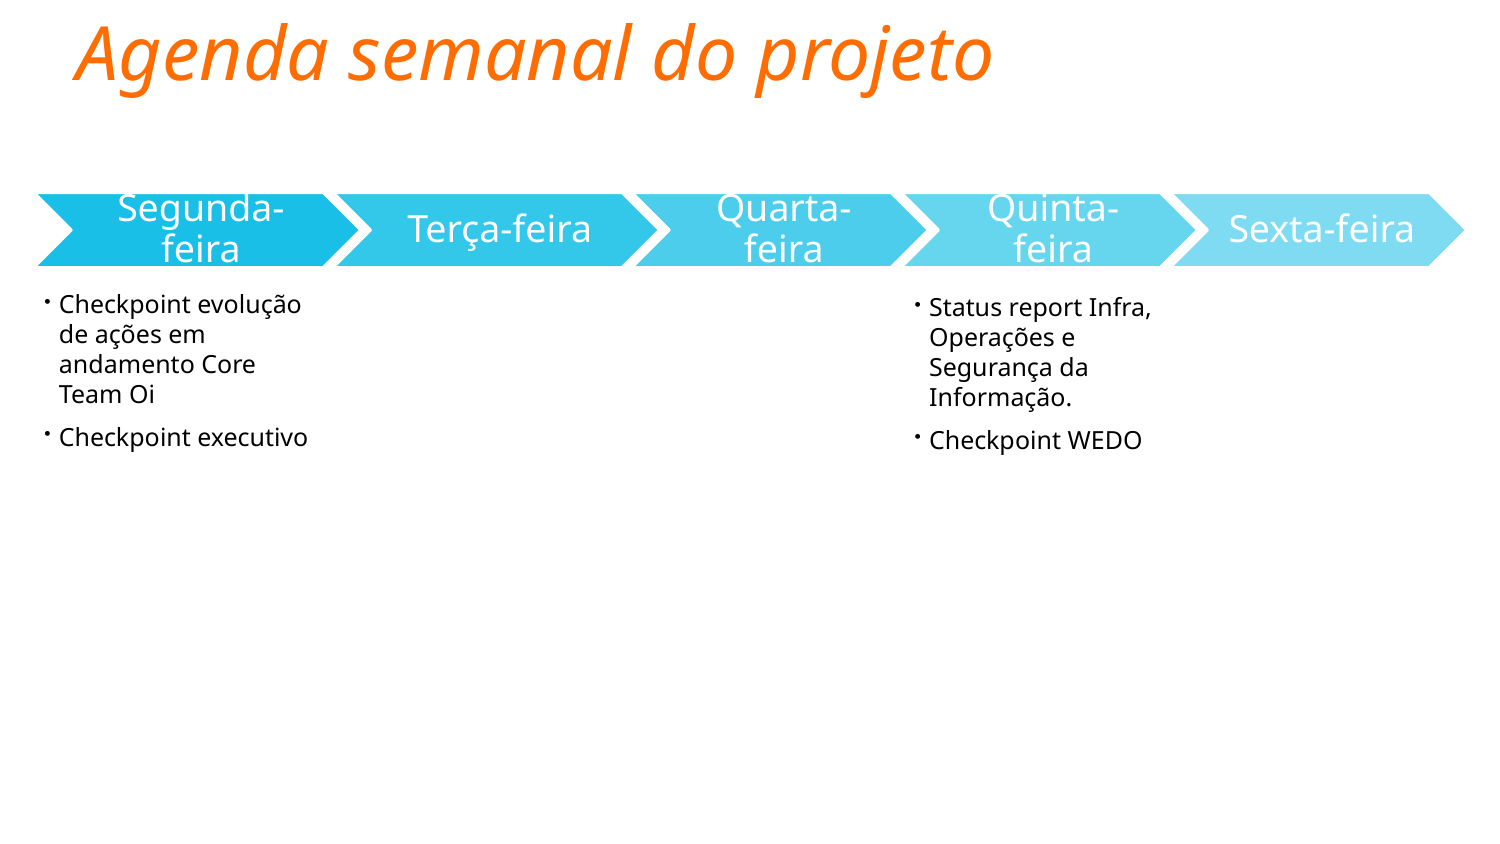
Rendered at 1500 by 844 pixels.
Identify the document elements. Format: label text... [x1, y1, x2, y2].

text_box Checkpoint evolução de ações em andamento Core Team Oi Checkpoint executivo [44, 288, 325, 596]
text_box Status report Infra, Operações e Segurança da Informação. Checkpoint WEDO [914, 291, 1175, 596]
title Agenda semanal do projeto [76, 45, 1424, 162]
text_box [31, 191, 1469, 269]
